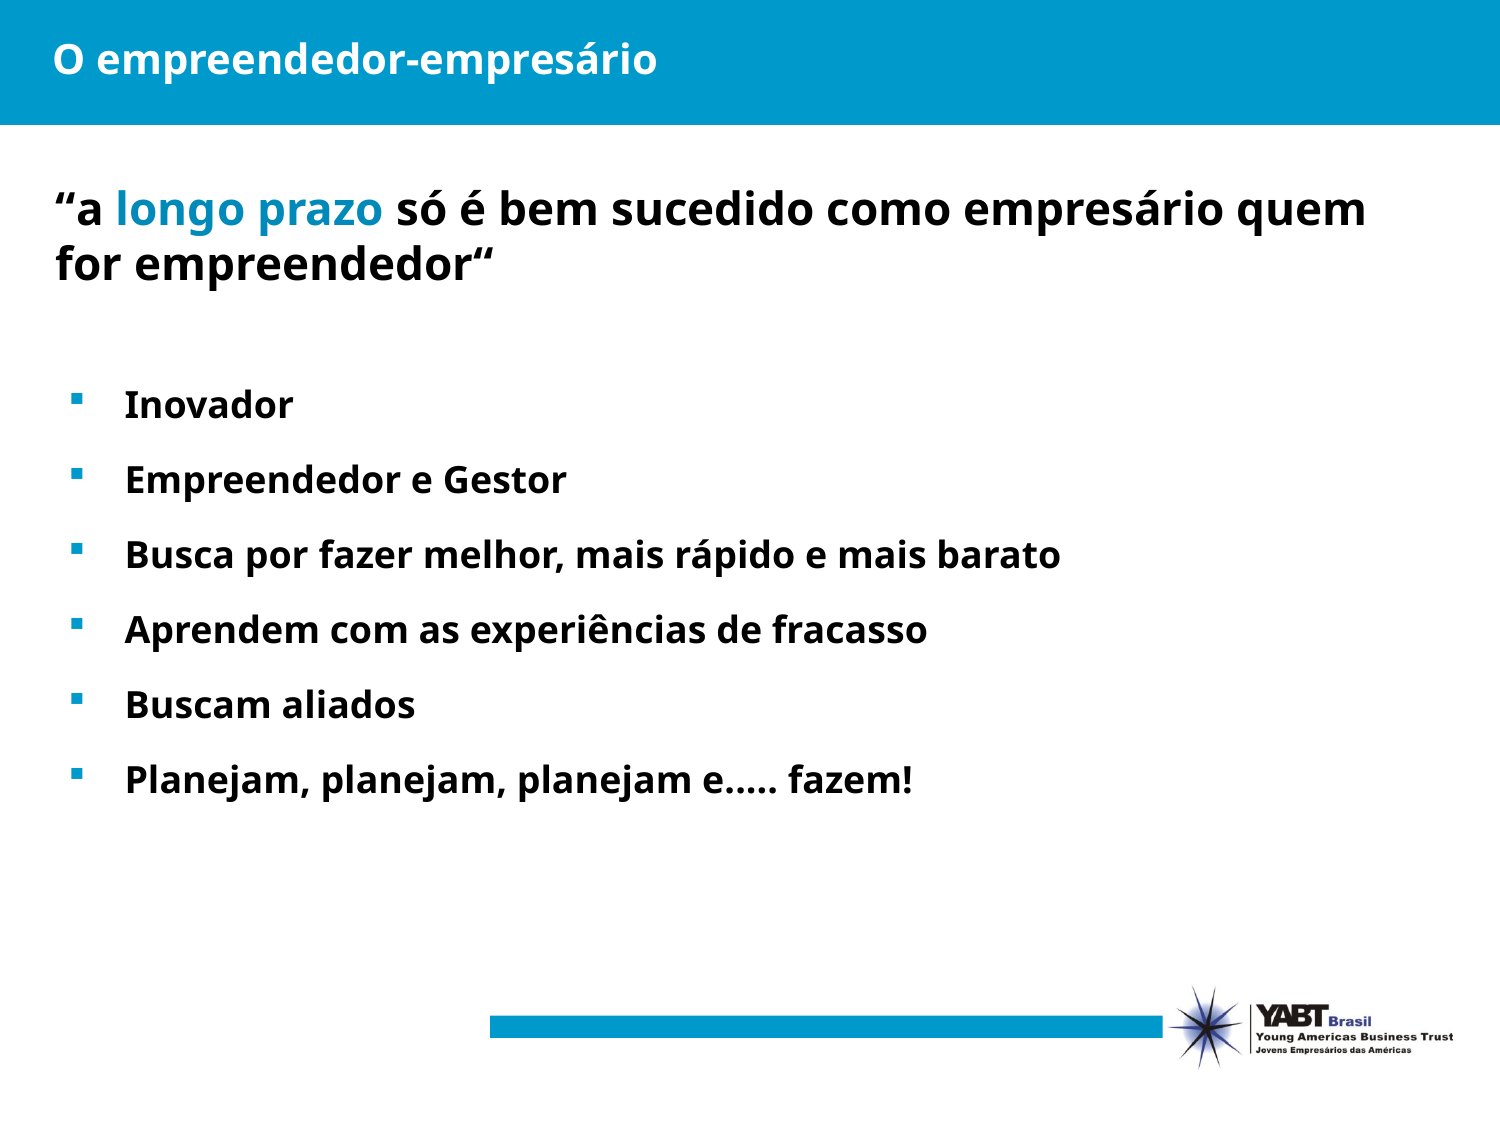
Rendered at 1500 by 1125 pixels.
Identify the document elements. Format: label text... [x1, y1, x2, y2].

title O empreendedor-empresário [37, 24, 1438, 88]
list Inovador Empreendedor e Gestor Busca por fazer melhor, mais rápido e mais barato Aprendem com as experiências de fracasso Buscam aliados Planejam, planejam, planejam e..... fazem! [52, 373, 1436, 953]
picture [1166, 984, 1453, 1071]
text_box “a longo prazo só é bem sucedido como empresário quem for empreendedor“ [41, 172, 1459, 315]
